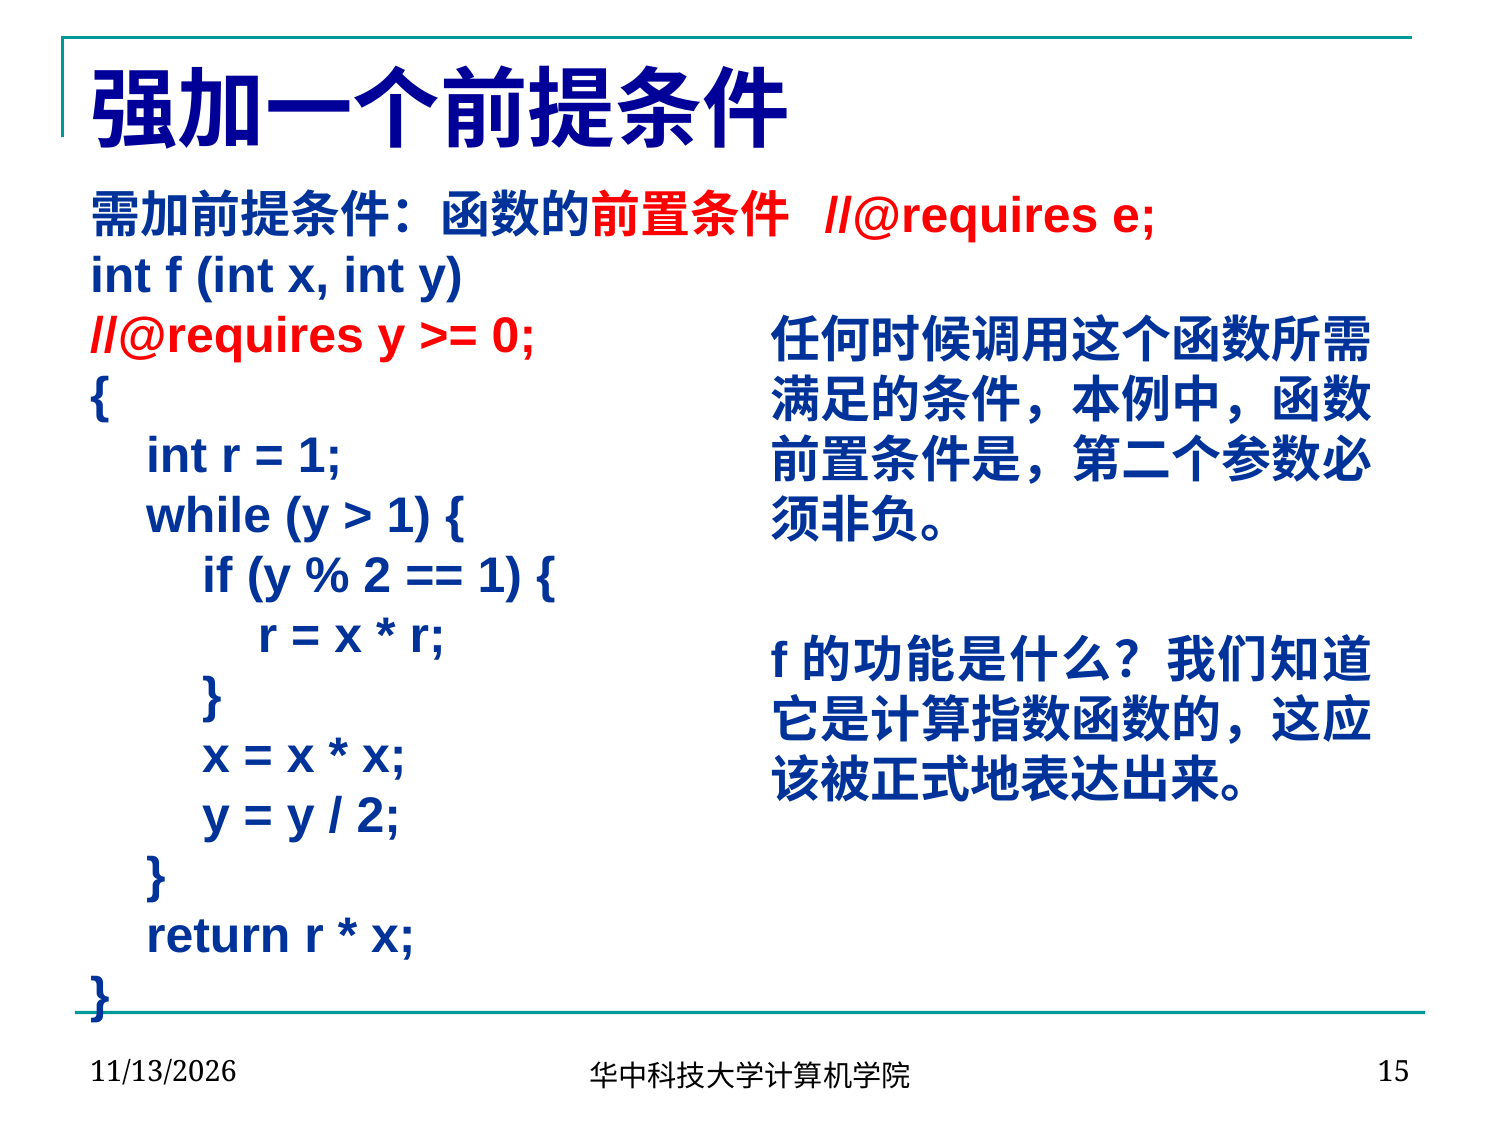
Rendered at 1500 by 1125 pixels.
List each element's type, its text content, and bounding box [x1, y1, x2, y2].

title 强加一个前提条件 [75, 45, 1425, 233]
footer 华中科技大学计算机学院 [512, 1031, 988, 1100]
slide_number 15 [1074, 1024, 1425, 1100]
text_box 任何时候调用这个函数所需满足的条件，本例中，函数前置条件是，第二个参数必须非负。 f的功能是什么？我们知道它是计算指数函数的，这应该被正式地表达出来。 [755, 299, 1388, 815]
list 需加前提条件：函数的前置条件 //@requires e; int f (int x, int y) //@requires y >= 0; { int r = 1; while (y > 1) { if (y % 2 == 1) { r = x * r; } x = x * x; y = y / 2; } return r * x; } [75, 174, 1413, 1031]
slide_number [75, 1031, 425, 1100]
